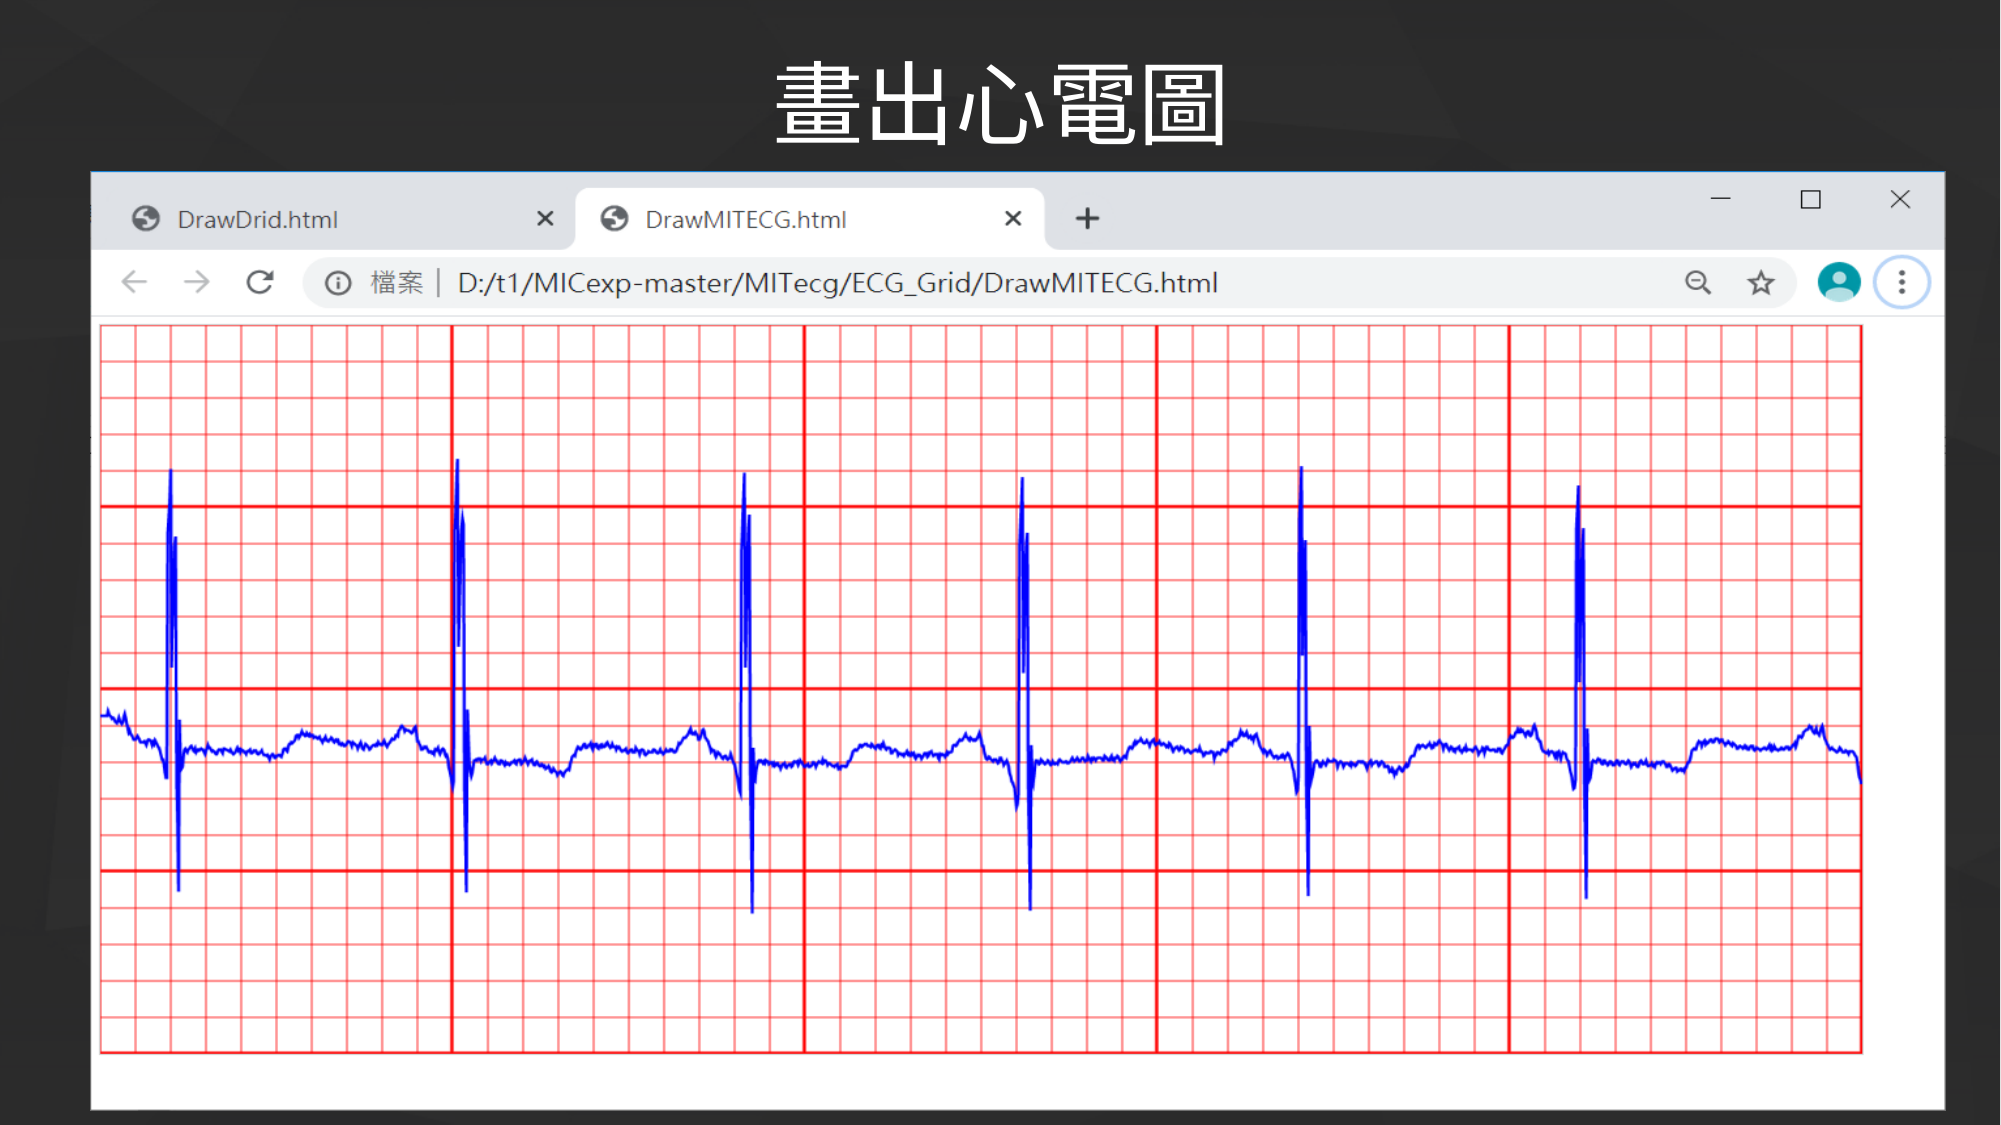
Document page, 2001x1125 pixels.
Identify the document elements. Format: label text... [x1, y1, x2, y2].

picture [0, 0, 2001, 1125]
title 畫出心電圖 [139, 0, 1865, 171]
